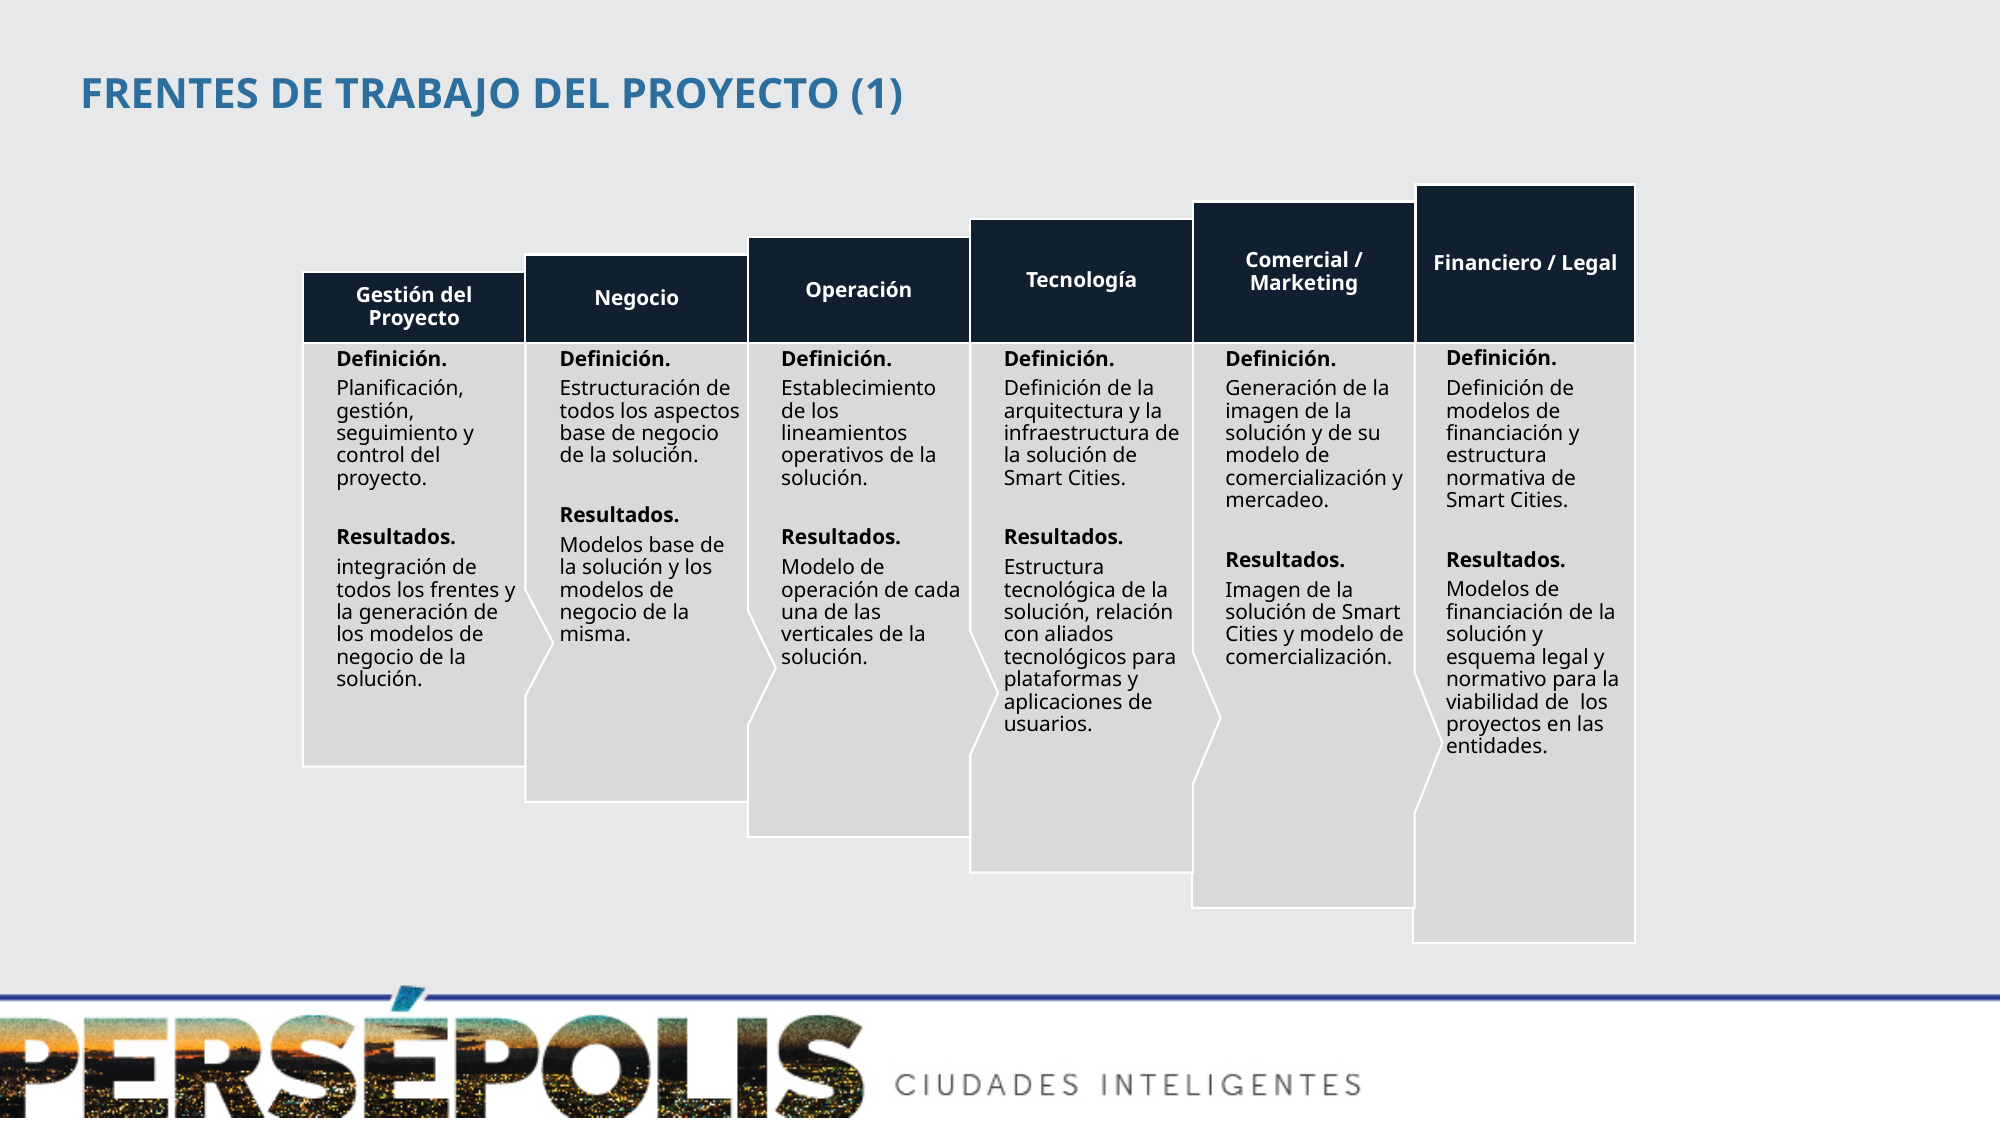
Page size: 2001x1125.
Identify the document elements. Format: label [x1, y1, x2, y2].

picture [0, 0, 2000, 1119]
text_box [302, 184, 1636, 944]
